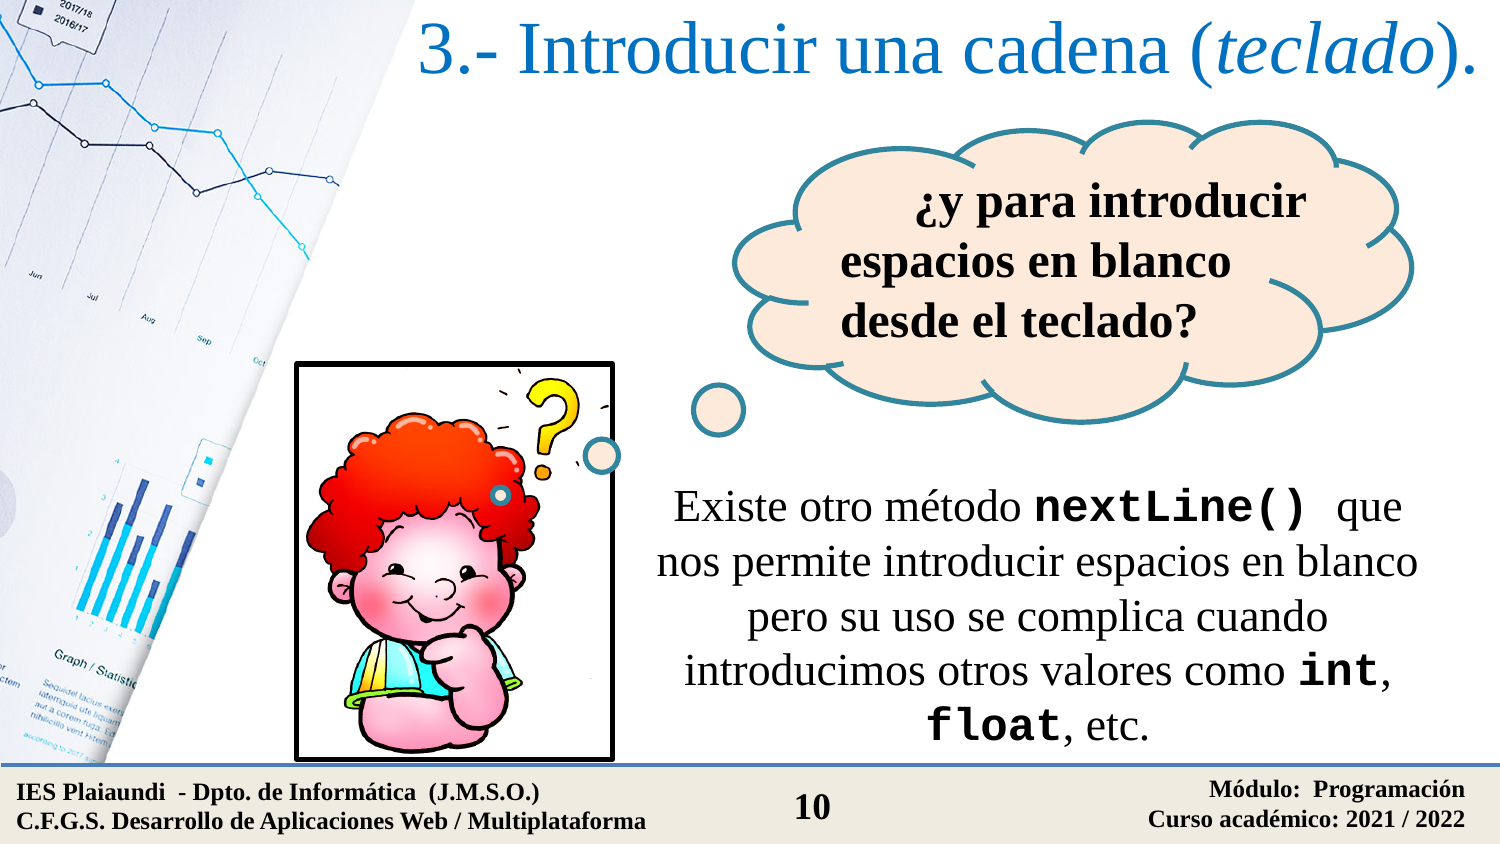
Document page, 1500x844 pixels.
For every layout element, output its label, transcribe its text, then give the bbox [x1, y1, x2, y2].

text_box [835, 120, 1346, 160]
text_box [691, 382, 746, 438]
text_box ¿y para introducir espacios en blanco desde el teclado? [825, 160, 1364, 356]
text_box [732, 165, 1313, 425]
picture [0, 0, 1500, 763]
title 3.- Introducir una cadena (teclado). [191, 0, 1495, 107]
text_box Existe otro método nextLine() que nos permite introducir espacios en blanco pero su uso se complica cuando introducimos otros valores como int, float, etc. [624, 467, 1452, 758]
text_box [1364, 166, 1414, 324]
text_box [1, 764, 1500, 844]
text_box [615, 442, 621, 470]
